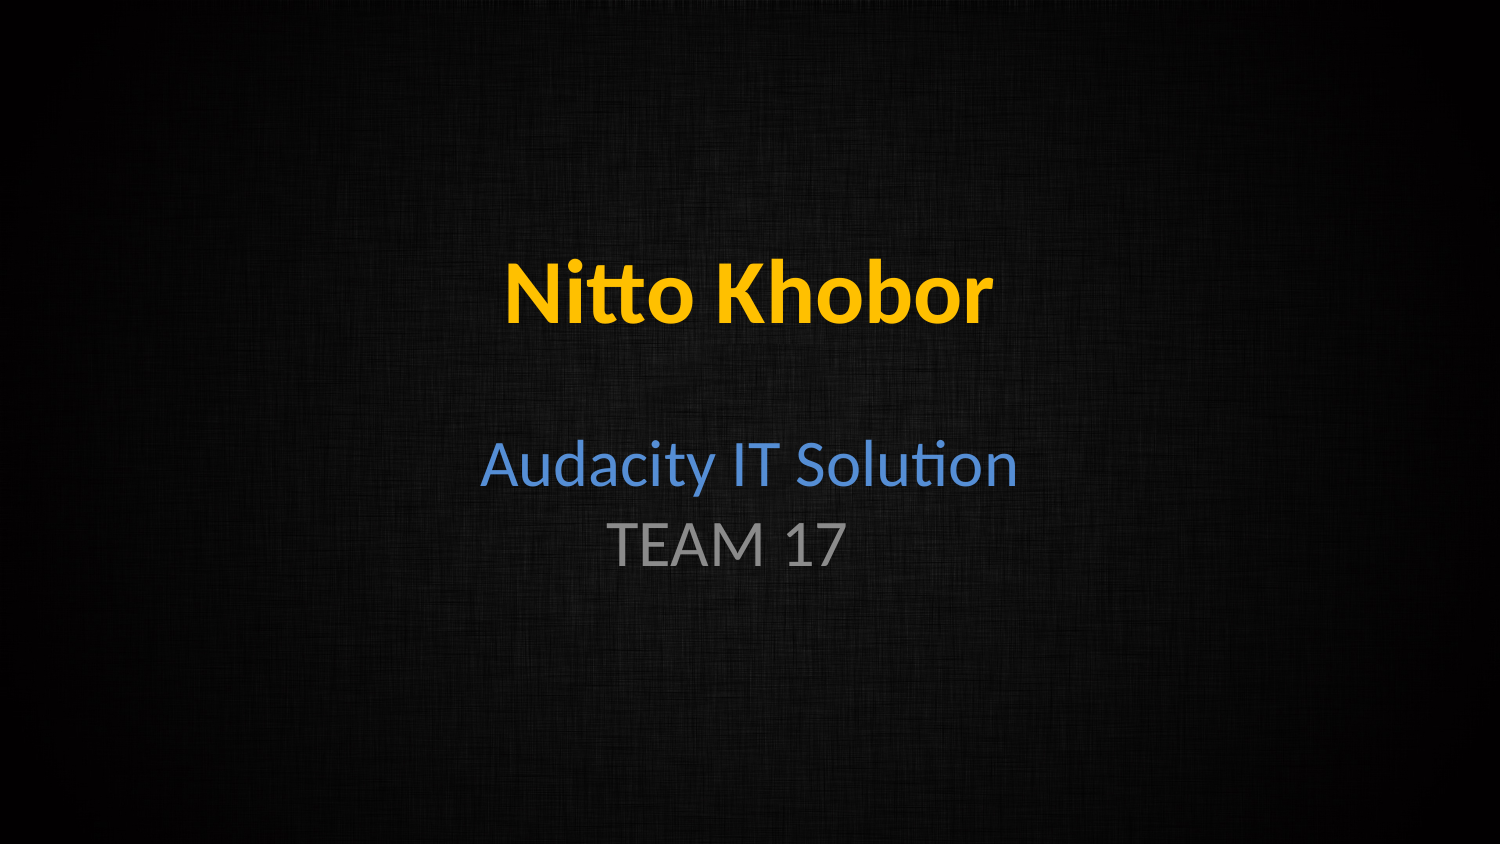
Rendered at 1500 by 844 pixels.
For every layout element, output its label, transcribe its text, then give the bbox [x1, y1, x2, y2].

text_box Nitto Khobor [112, 196, 1388, 378]
picture [0, 0, 1500, 844]
text_box Audacity IT Solution TEAM 17 [225, 412, 1275, 629]
